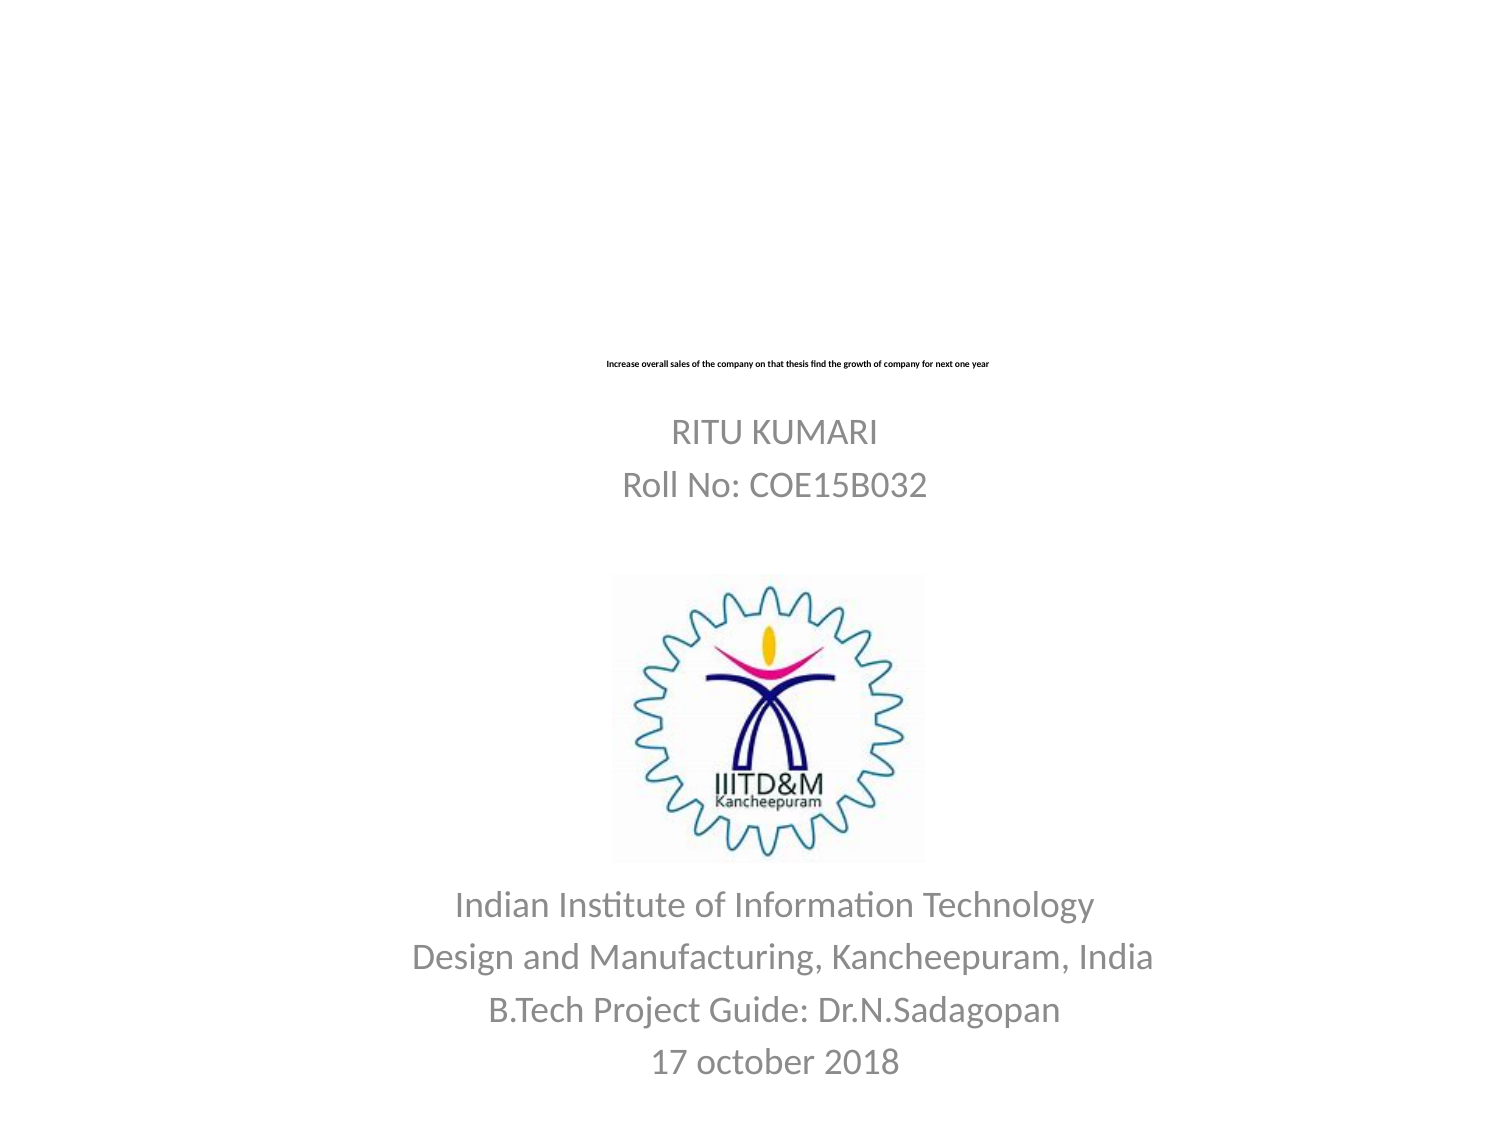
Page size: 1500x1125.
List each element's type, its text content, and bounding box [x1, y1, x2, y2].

title Increase overall sales of the company on that thesis find the growth of company for next one year [191, 350, 1406, 399]
subtitle RITU KUMARI Roll No: COE15B032 Indian Institute of Information Technology Design and Manufacturing, Kancheepuram, India B.Tech Project Guide: Dr.N.Sadagopan 17 october 2018 [99, 399, 1450, 1100]
picture [612, 574, 926, 863]
